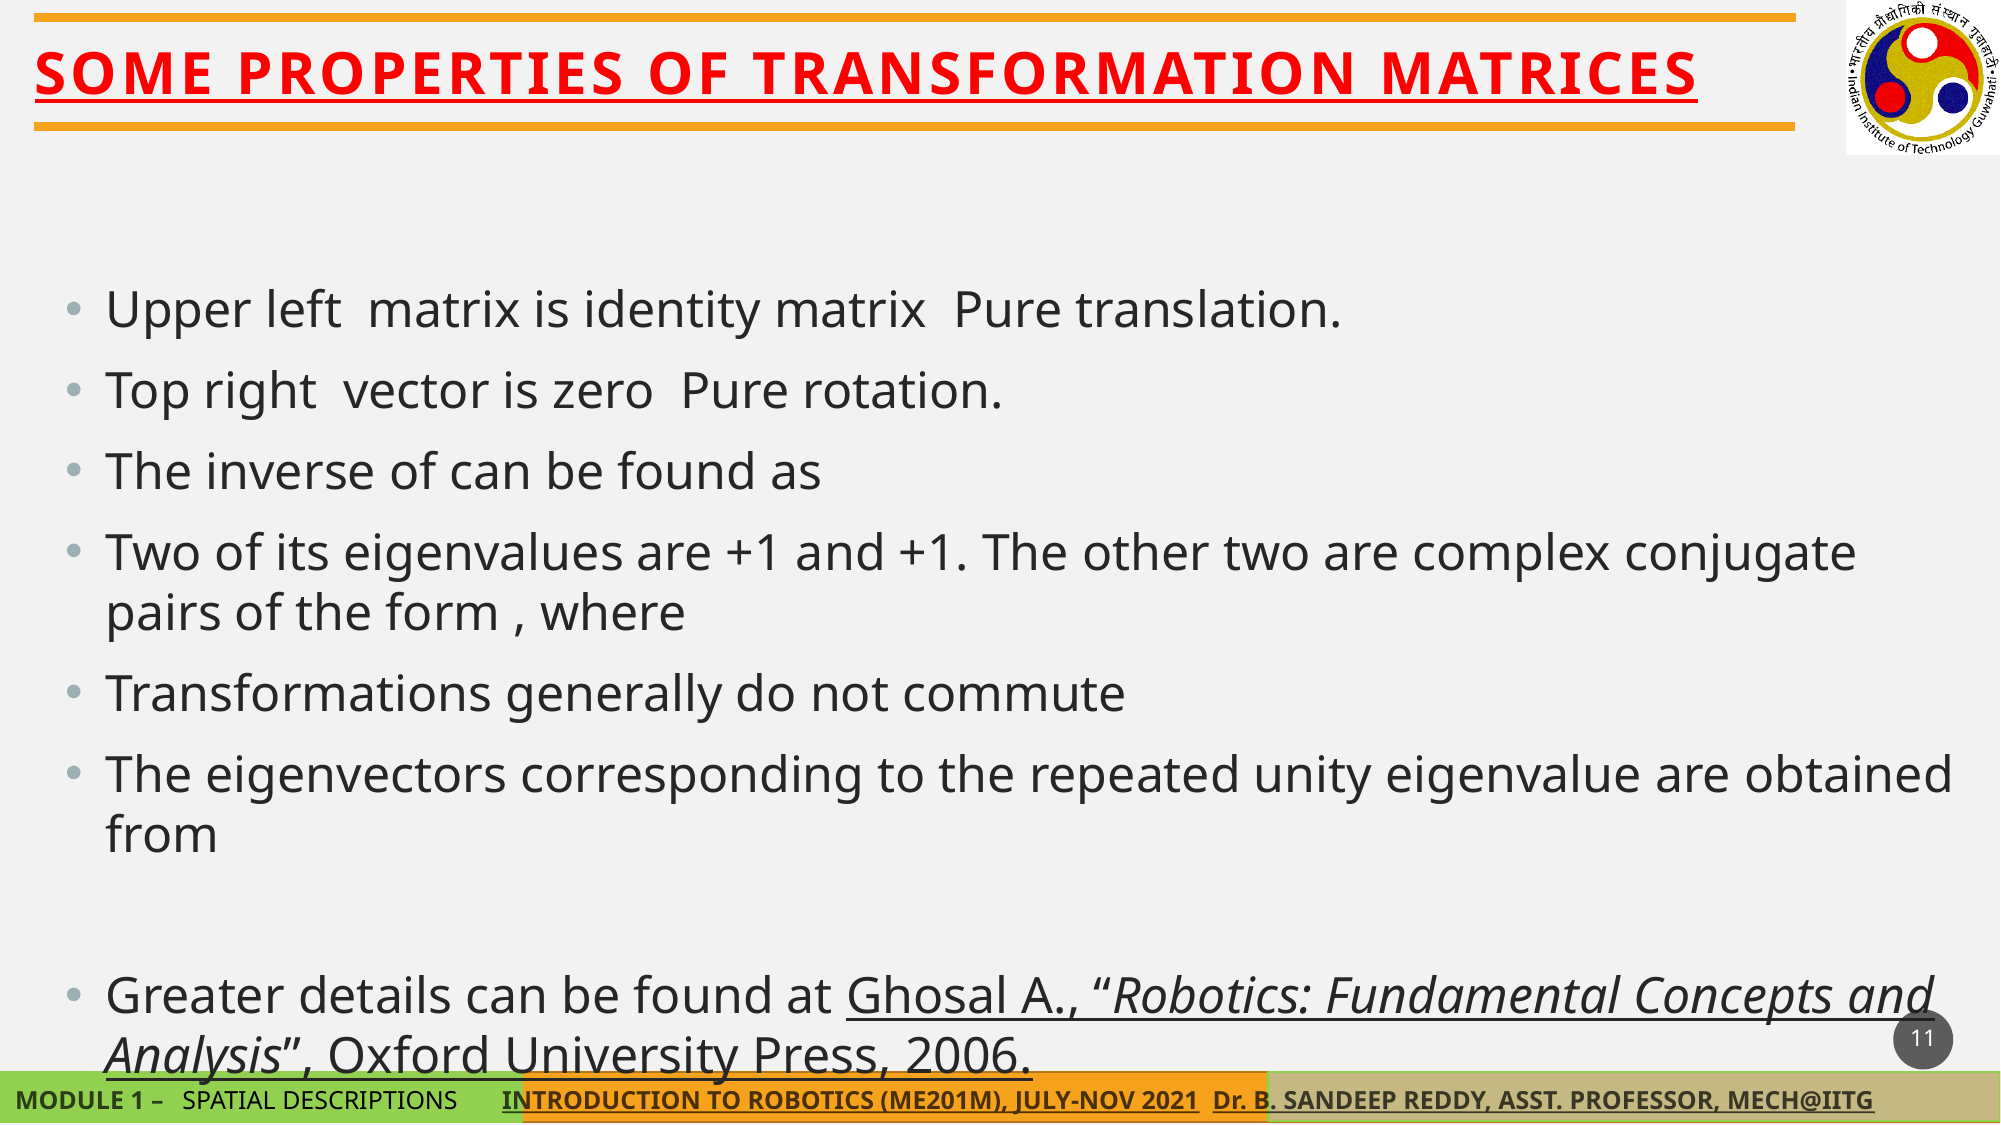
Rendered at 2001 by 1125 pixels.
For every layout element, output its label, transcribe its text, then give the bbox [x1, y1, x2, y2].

text_box SPATIAL DESCRIPTIONS [167, 1077, 505, 1122]
slide_number 11 [1893, 1009, 1954, 1070]
picture [1846, 0, 2000, 155]
text_box SOME PROPERTIES OF TRANSFORMATION MATRICES [20, 28, 1831, 114]
